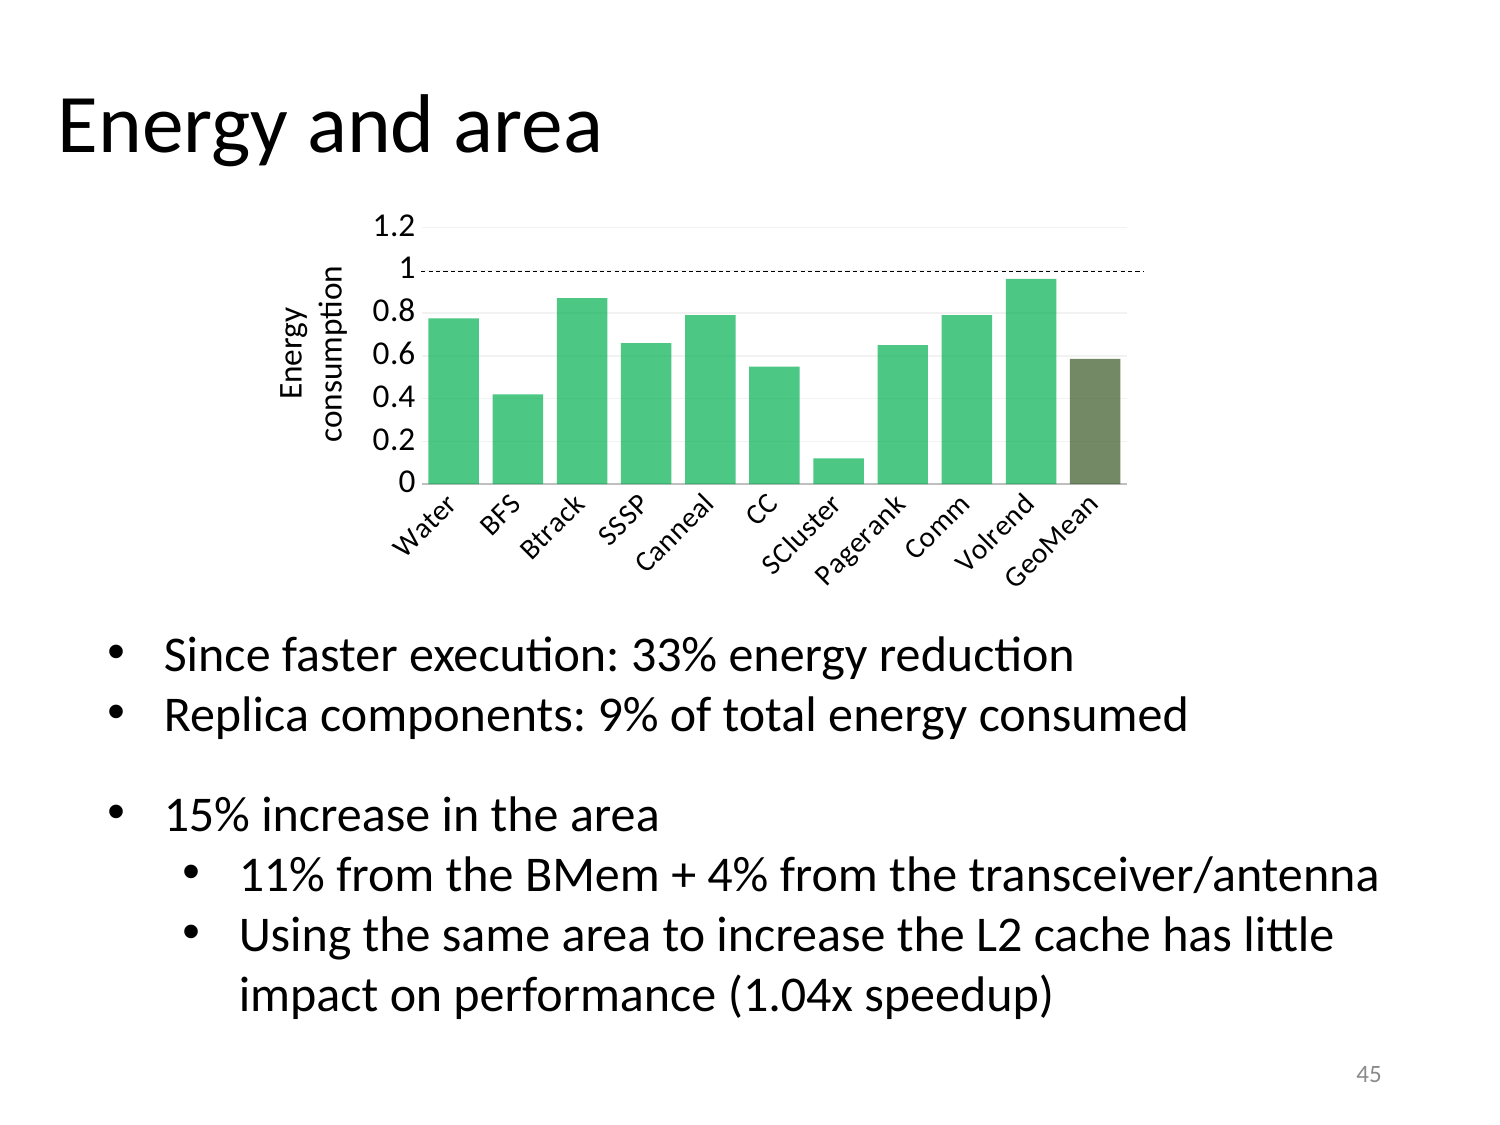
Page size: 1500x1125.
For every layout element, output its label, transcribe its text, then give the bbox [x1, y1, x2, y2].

text_box 15% increase in the area 11% from the BMem + 4% from the transceiver/antenna Using the same area to increase the L2 cache has little impact on performance (1.04x speedup) [92, 773, 1438, 1029]
chart [356, 203, 1144, 604]
text_box Energy and area [42, 40, 1438, 210]
text_box Energy consumption [260, 202, 356, 505]
text_box Replica components: 9% of total energy consumed [92, 674, 1235, 749]
slide_number 45 [1059, 1042, 1397, 1103]
text_box Since faster execution: 33% energy reduction [92, 613, 1438, 749]
